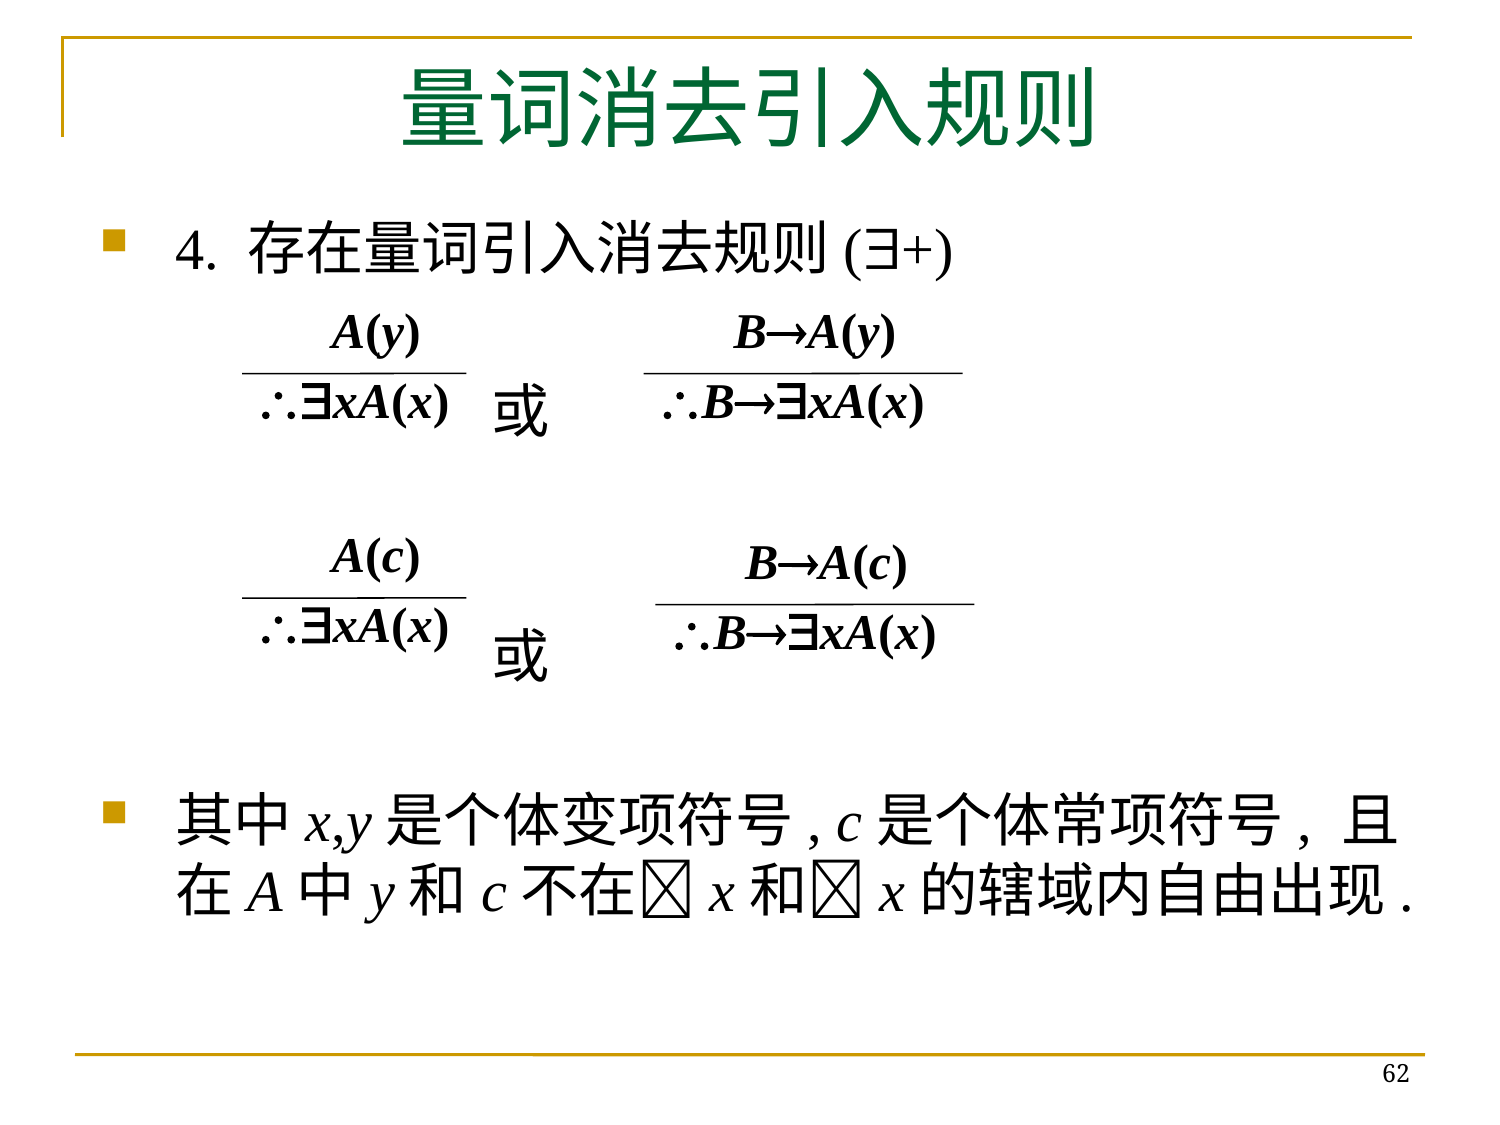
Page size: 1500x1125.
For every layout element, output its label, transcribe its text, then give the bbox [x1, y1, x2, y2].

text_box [655, 521, 999, 671]
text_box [241, 290, 502, 440]
slide_number 62 [1074, 1023, 1426, 1100]
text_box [643, 290, 987, 440]
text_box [241, 515, 502, 664]
title 量词消去引入规则 [75, 45, 1425, 233]
list 4. 存在量词引入消去规则(+) 或 或 其中x,y是个体变项符号, c是个体常项符号, 且在A中y和c不在x和x的辖域内自由出现. [85, 203, 1436, 1000]
